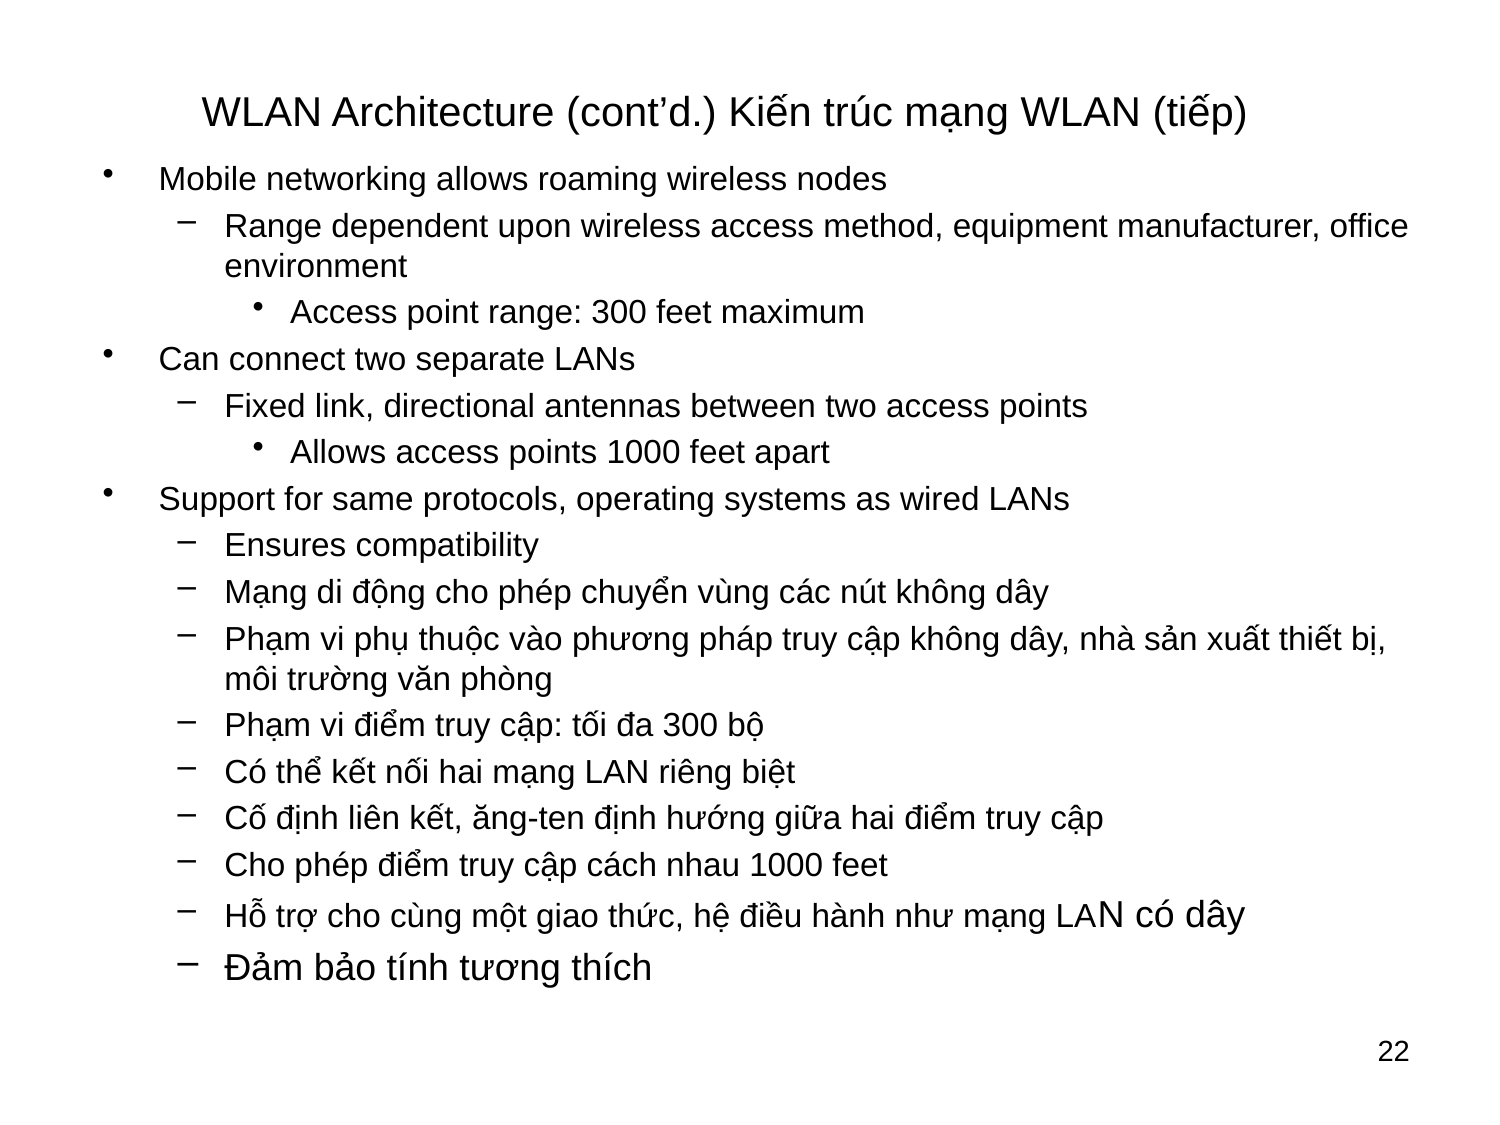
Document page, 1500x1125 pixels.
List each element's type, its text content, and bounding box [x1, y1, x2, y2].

title WLAN Architecture (cont’d.) Kiến trúc mạng WLAN (tiếp) [75, 45, 1375, 175]
slide_number 22 [1074, 1024, 1426, 1103]
list Mobile networking allows roaming wireless nodes Range dependent upon wireless access method, equipment manufacturer, office environment Access point range: 300 feet maximum Can connect two separate LANs Fixed link, directional antennas between two access points Allows access points 1000 feet apart Support for same protocols, operating systems as wired LANs Ensures compatibility Mạng di động cho phép chuyển vùng các nút không dây Phạm vi phụ thuộc vào phương pháp truy cập không dây, nhà sản xuất thiết bị, môi trường văn phòng Phạm vi điểm truy cập: tối đa 300 bộ Có thể kết nối hai mạng LAN riêng biệt Cố định liên kết, ăng-ten định hướng giữa hai điểm truy cập Cho phép điểm truy cập cách nhau 1000 feet Hỗ trợ cho cùng một giao thức, hệ điều hành như mạng LAN có dây Đảm bảo tính tương thích [87, 149, 1438, 893]
